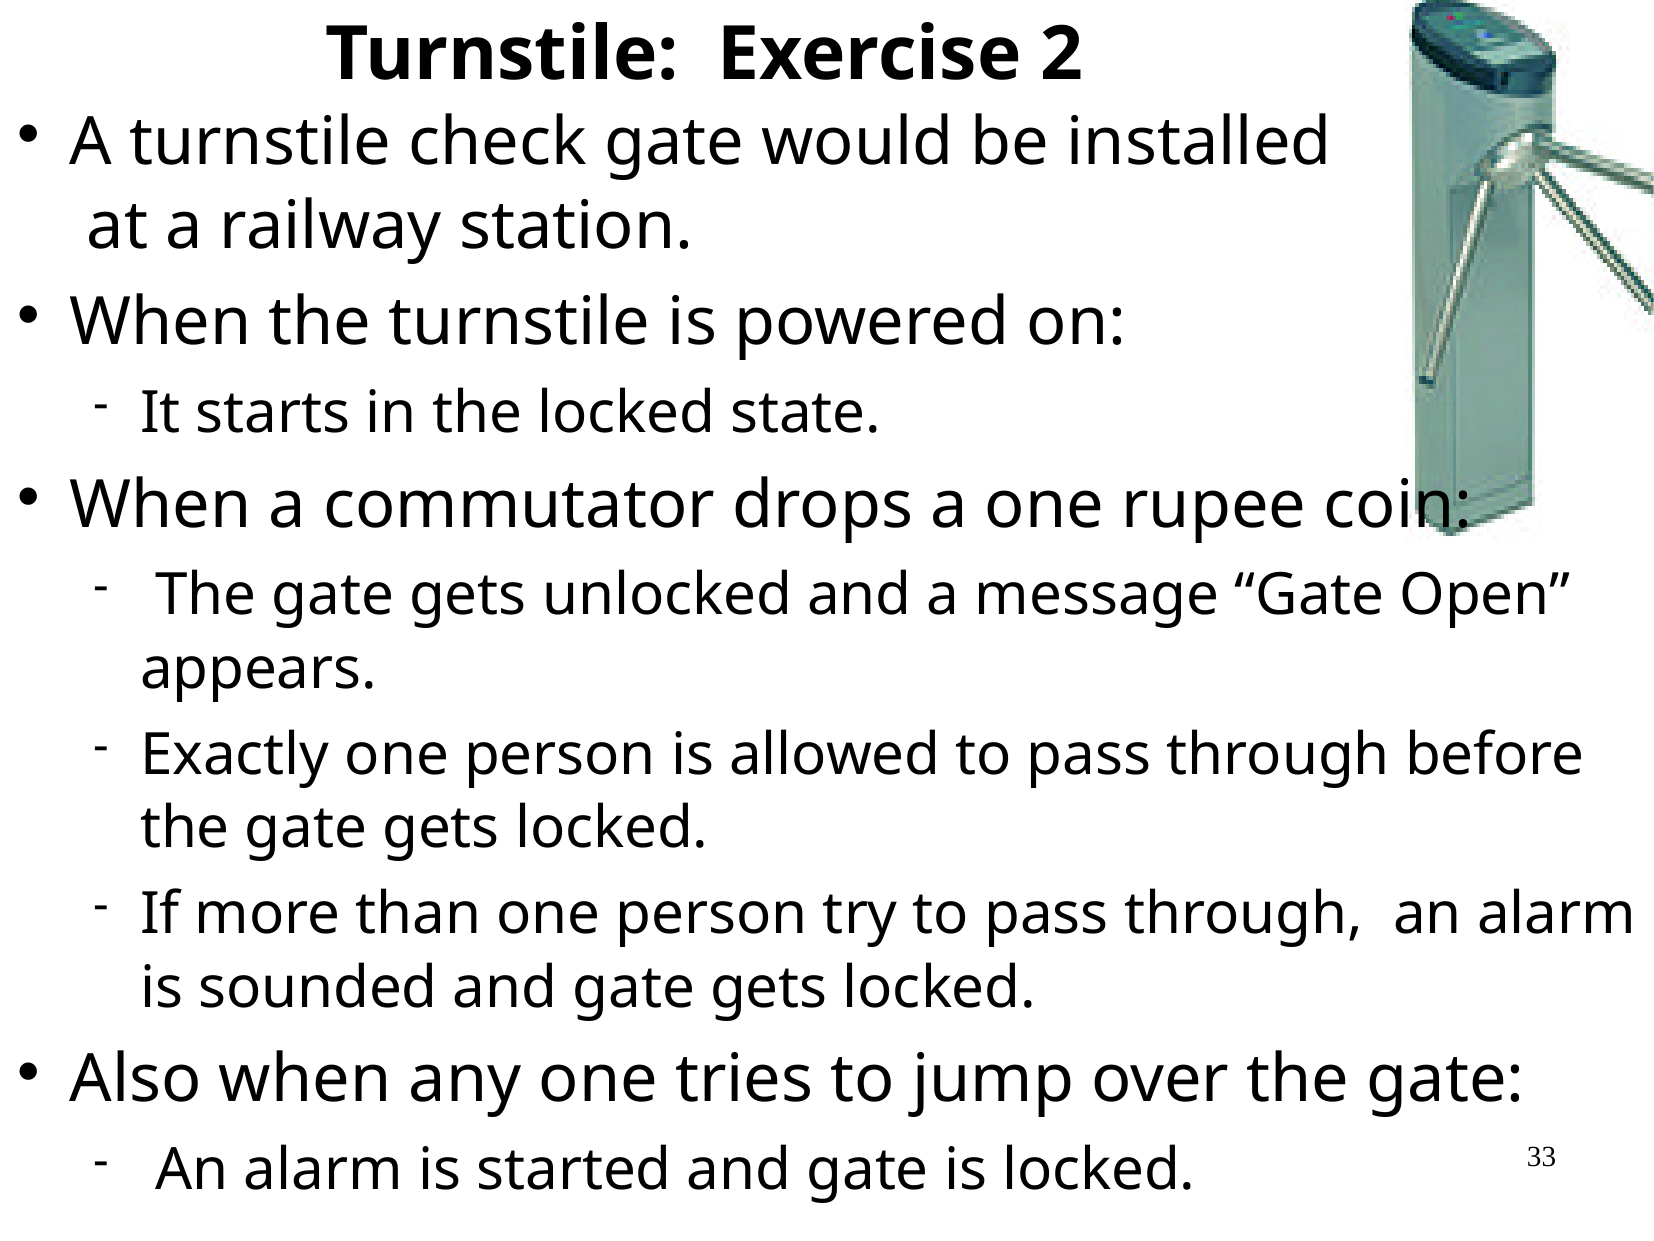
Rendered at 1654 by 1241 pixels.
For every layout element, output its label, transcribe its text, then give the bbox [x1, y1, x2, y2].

picture [1351, 0, 1654, 546]
list A turnstile check gate would be installed at a railway station. When the turnstile is powered on: It starts in the locked state. When a commutator drops a one rupee coin: The gate gets unlocked and a message “Gate Open” appears. Exactly one person is allowed to pass through before the gate gets locked. If more than one person try to pass through, an alarm is sounded and gate gets locked. Also when any one tries to jump over the gate: An alarm is started and gate is locked. [0, 93, 1654, 1094]
title Turnstile: Exercise 2 [0, 0, 1346, 93]
